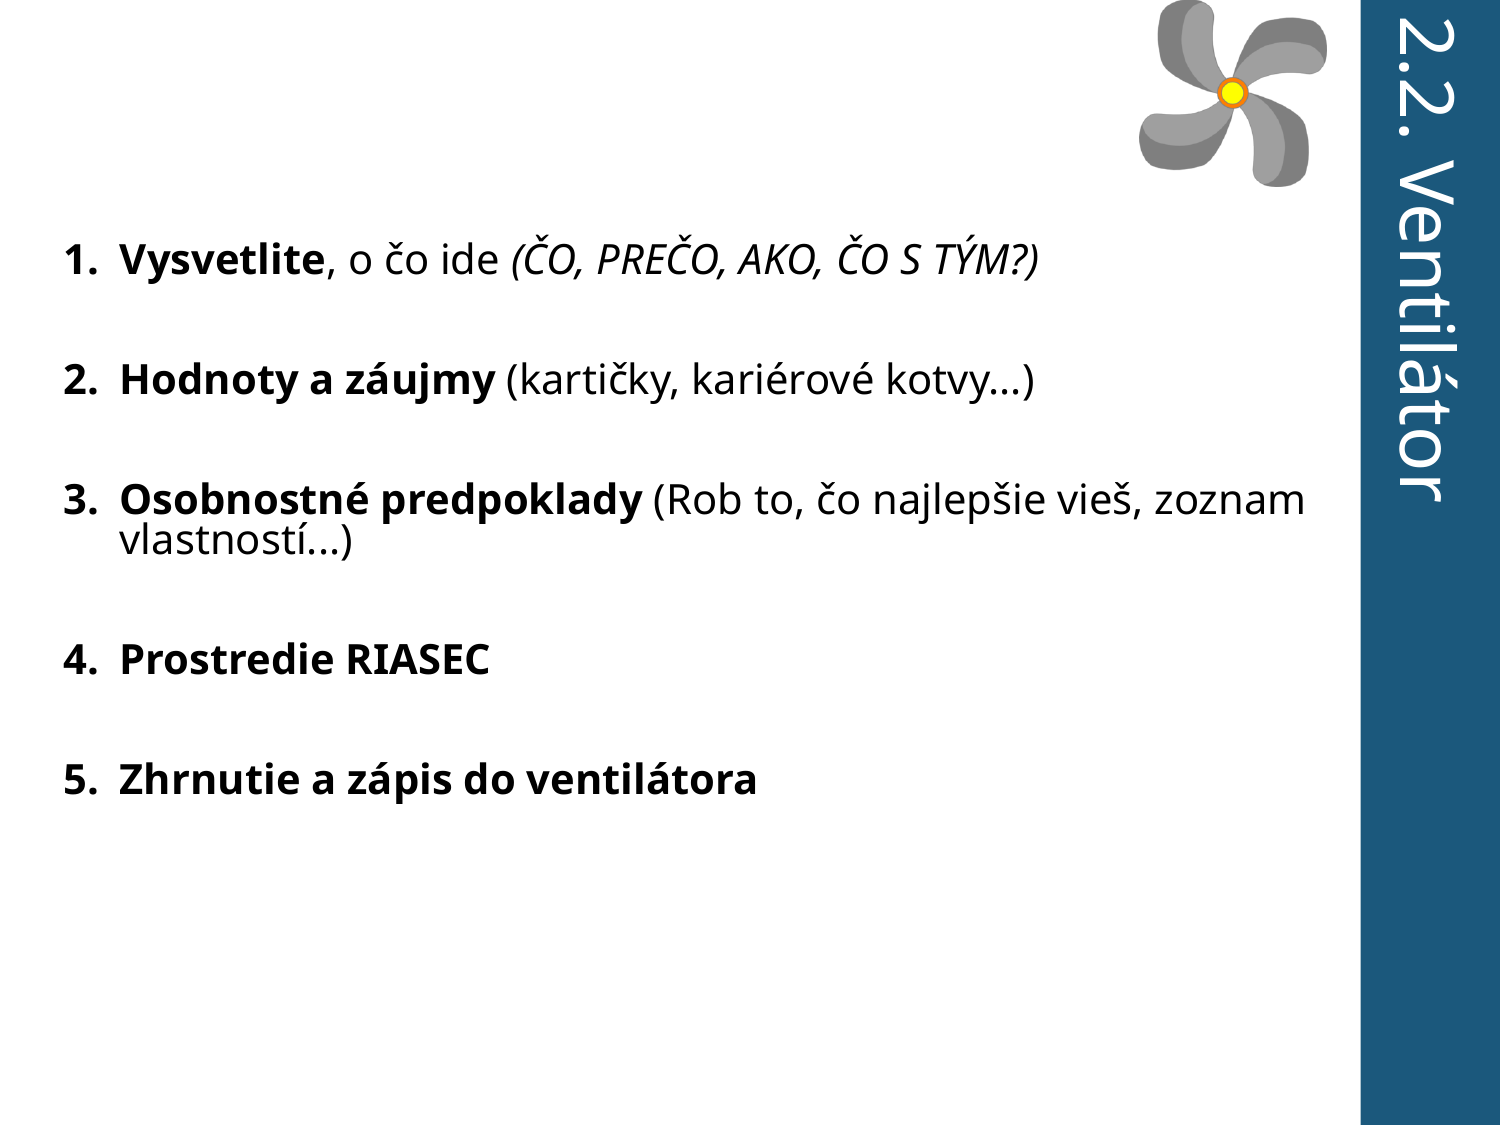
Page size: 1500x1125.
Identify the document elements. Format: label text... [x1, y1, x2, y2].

text_box 2.2. Ventilátor [1360, 0, 1500, 1125]
picture [1139, 0, 1327, 187]
text_box Vysvetlite, o čo ide (ČO, PREČO, AKO, ČO S TÝM?) Hodnoty a záujmy (kartičky, kariérové kotvy...) Osobnostné predpoklady (Rob to, čo najlepšie vieš, zoznam vlastností...) Prostredie RIASEC Zhrnutie a zápis do ventilátora [48, 185, 1360, 850]
